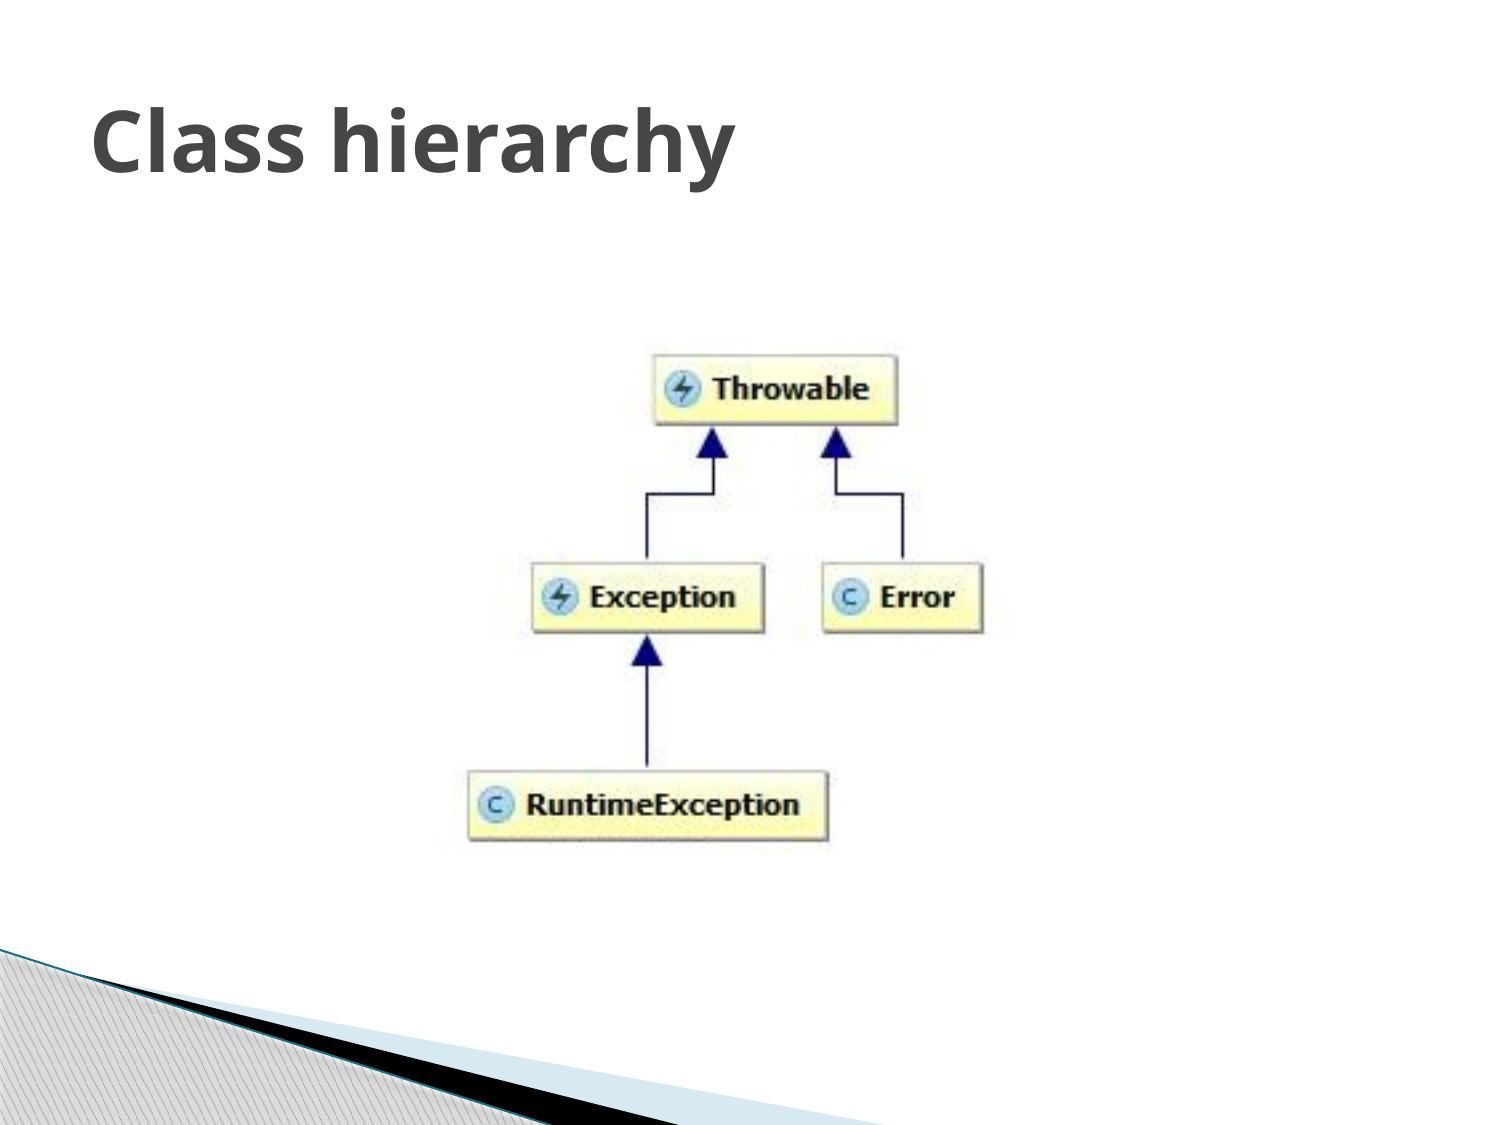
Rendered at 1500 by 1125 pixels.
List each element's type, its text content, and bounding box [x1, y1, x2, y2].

title Class hierarchy [75, 45, 1425, 233]
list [412, 299, 1038, 896]
